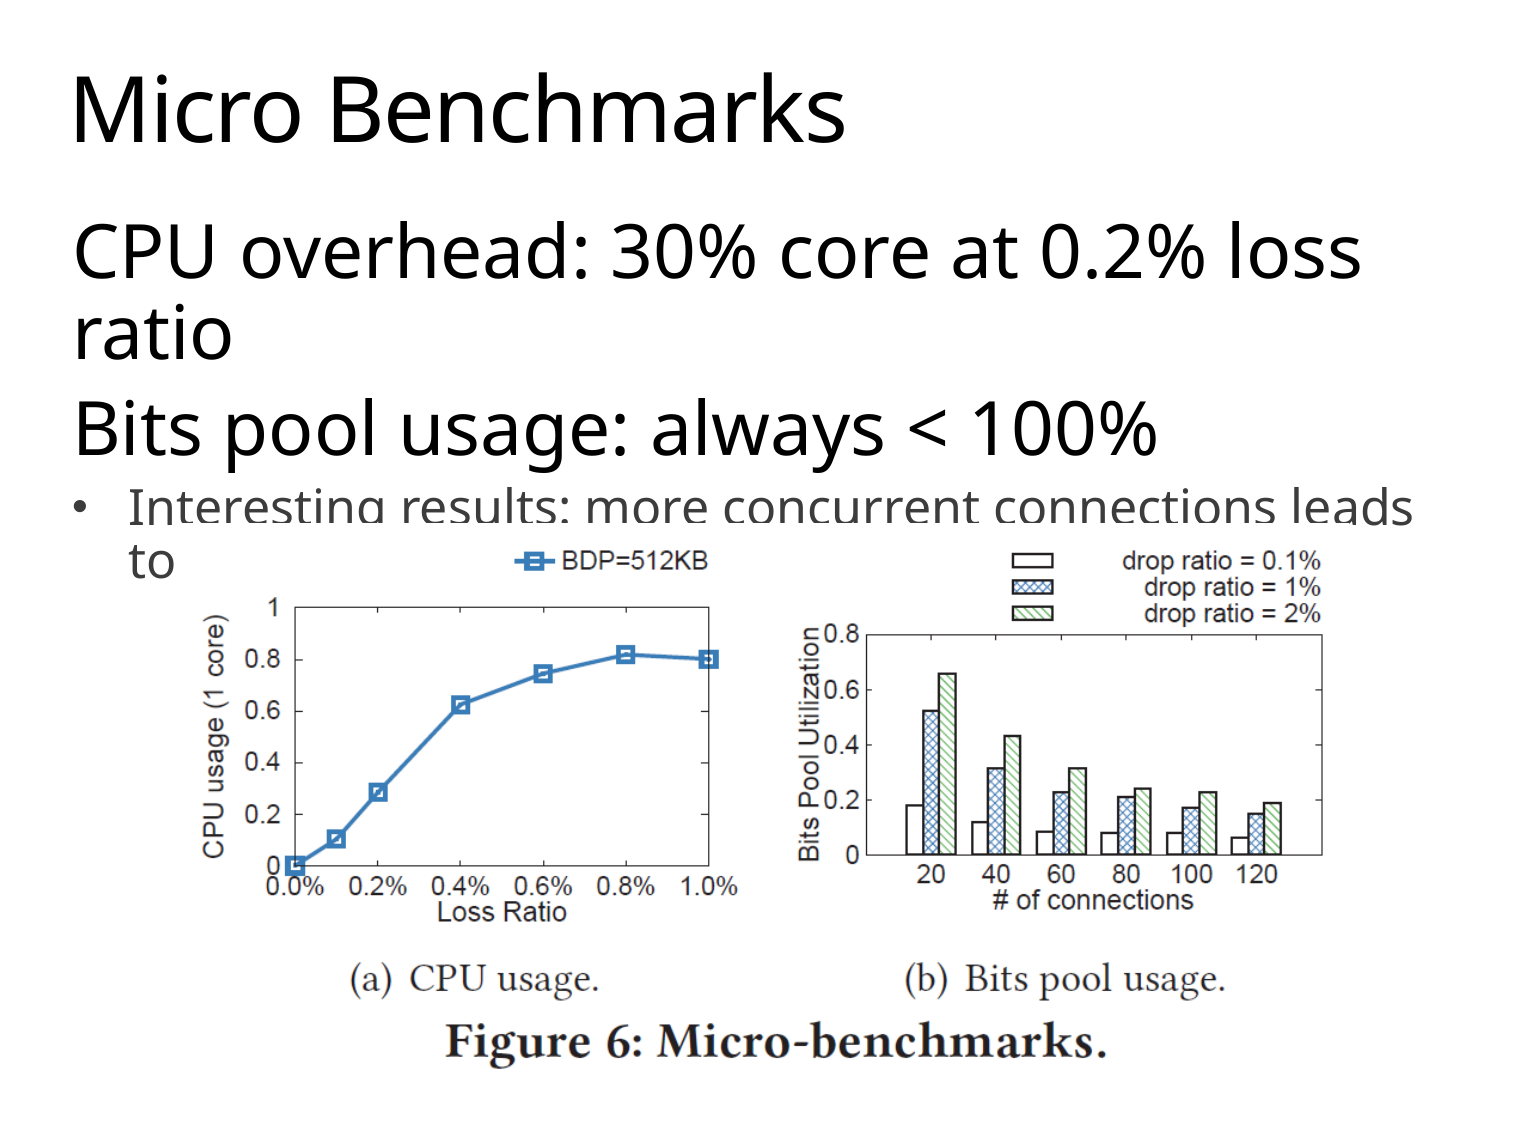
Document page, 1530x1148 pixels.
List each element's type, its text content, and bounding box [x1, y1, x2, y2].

title Micro Benchmarks [45, 48, 1485, 199]
picture [181, 523, 1349, 1088]
list CPU overhead: 30% core at 0.2% loss ratio Bits pool usage: always < 100% Interesting results: more concurrent connections leads to lower bits pool usage [45, 199, 1453, 633]
